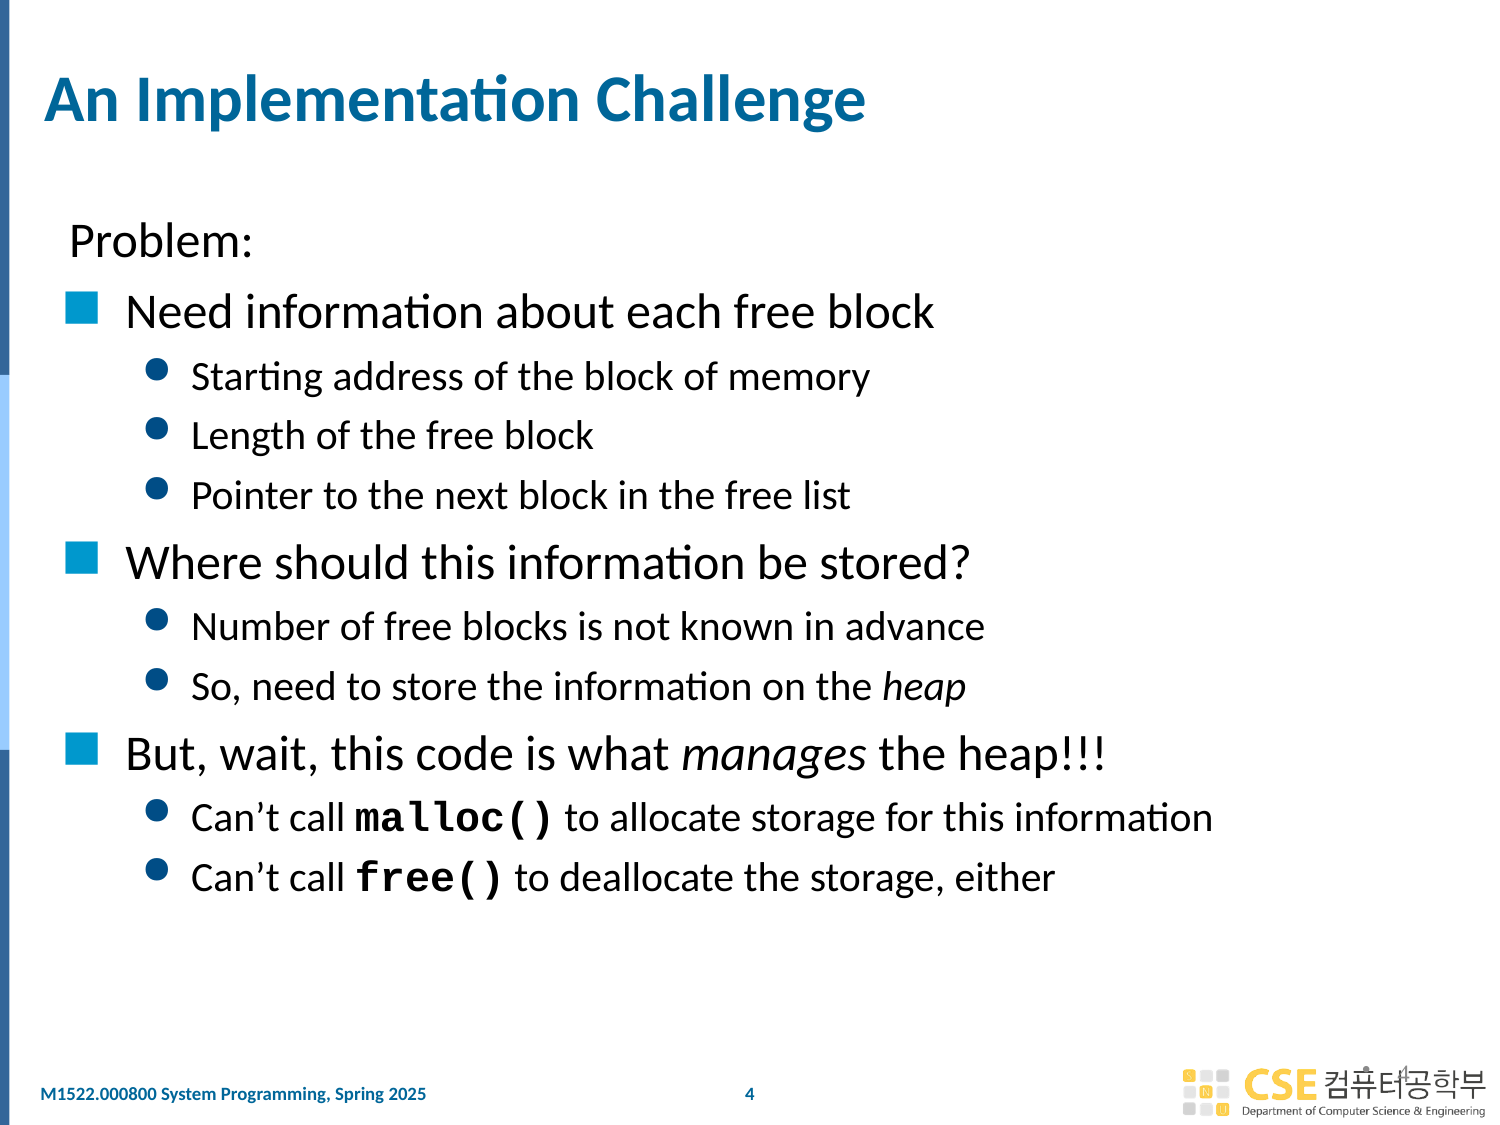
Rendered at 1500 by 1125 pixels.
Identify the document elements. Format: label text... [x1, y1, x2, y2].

picture [1182, 1068, 1487, 1119]
title An Implementation Challenge [29, 47, 1477, 142]
list Problem: Need information about each free block Starting address of the block of memory Length of the free block Pointer to the next block in the free list Where should this information be stored? Number of free blocks is not known in advance So, need to store the information on the heap But, wait, this code is what manages the heap!!! Can’t call malloc() to allocate storage for this information Can’t call free() to deallocate the storage, either [54, 206, 1477, 1063]
slide_number 4 [1074, 1042, 1425, 1103]
